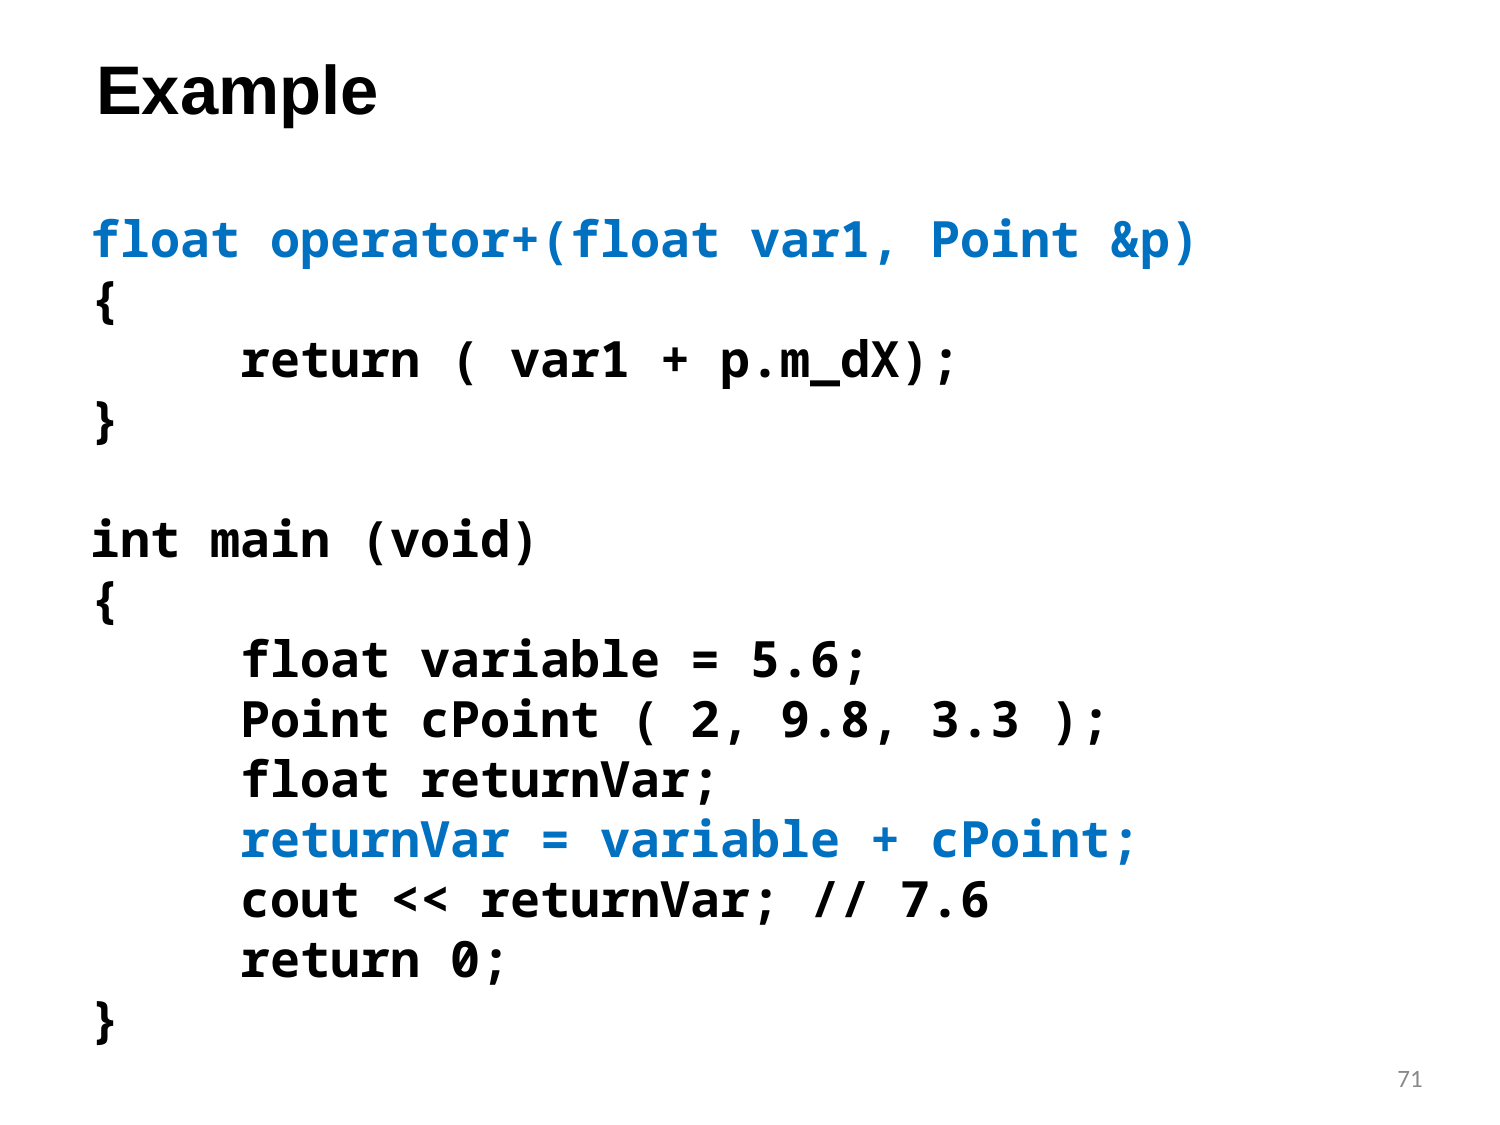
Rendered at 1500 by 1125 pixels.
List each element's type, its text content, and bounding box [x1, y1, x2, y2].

slide_number 71 [1087, 1047, 1438, 1108]
text_box float operator+(float var1, Point &p) { return ( var1 + p.m_dX); } int main (void) { float variable = 5.6; Point cPoint ( 2, 9.8, 3.3 ); float returnVar; returnVar = variable + cPoint; cout << returnVar; // 7.6 return 0; } [74, 199, 1438, 1055]
title Example [81, 0, 1419, 175]
